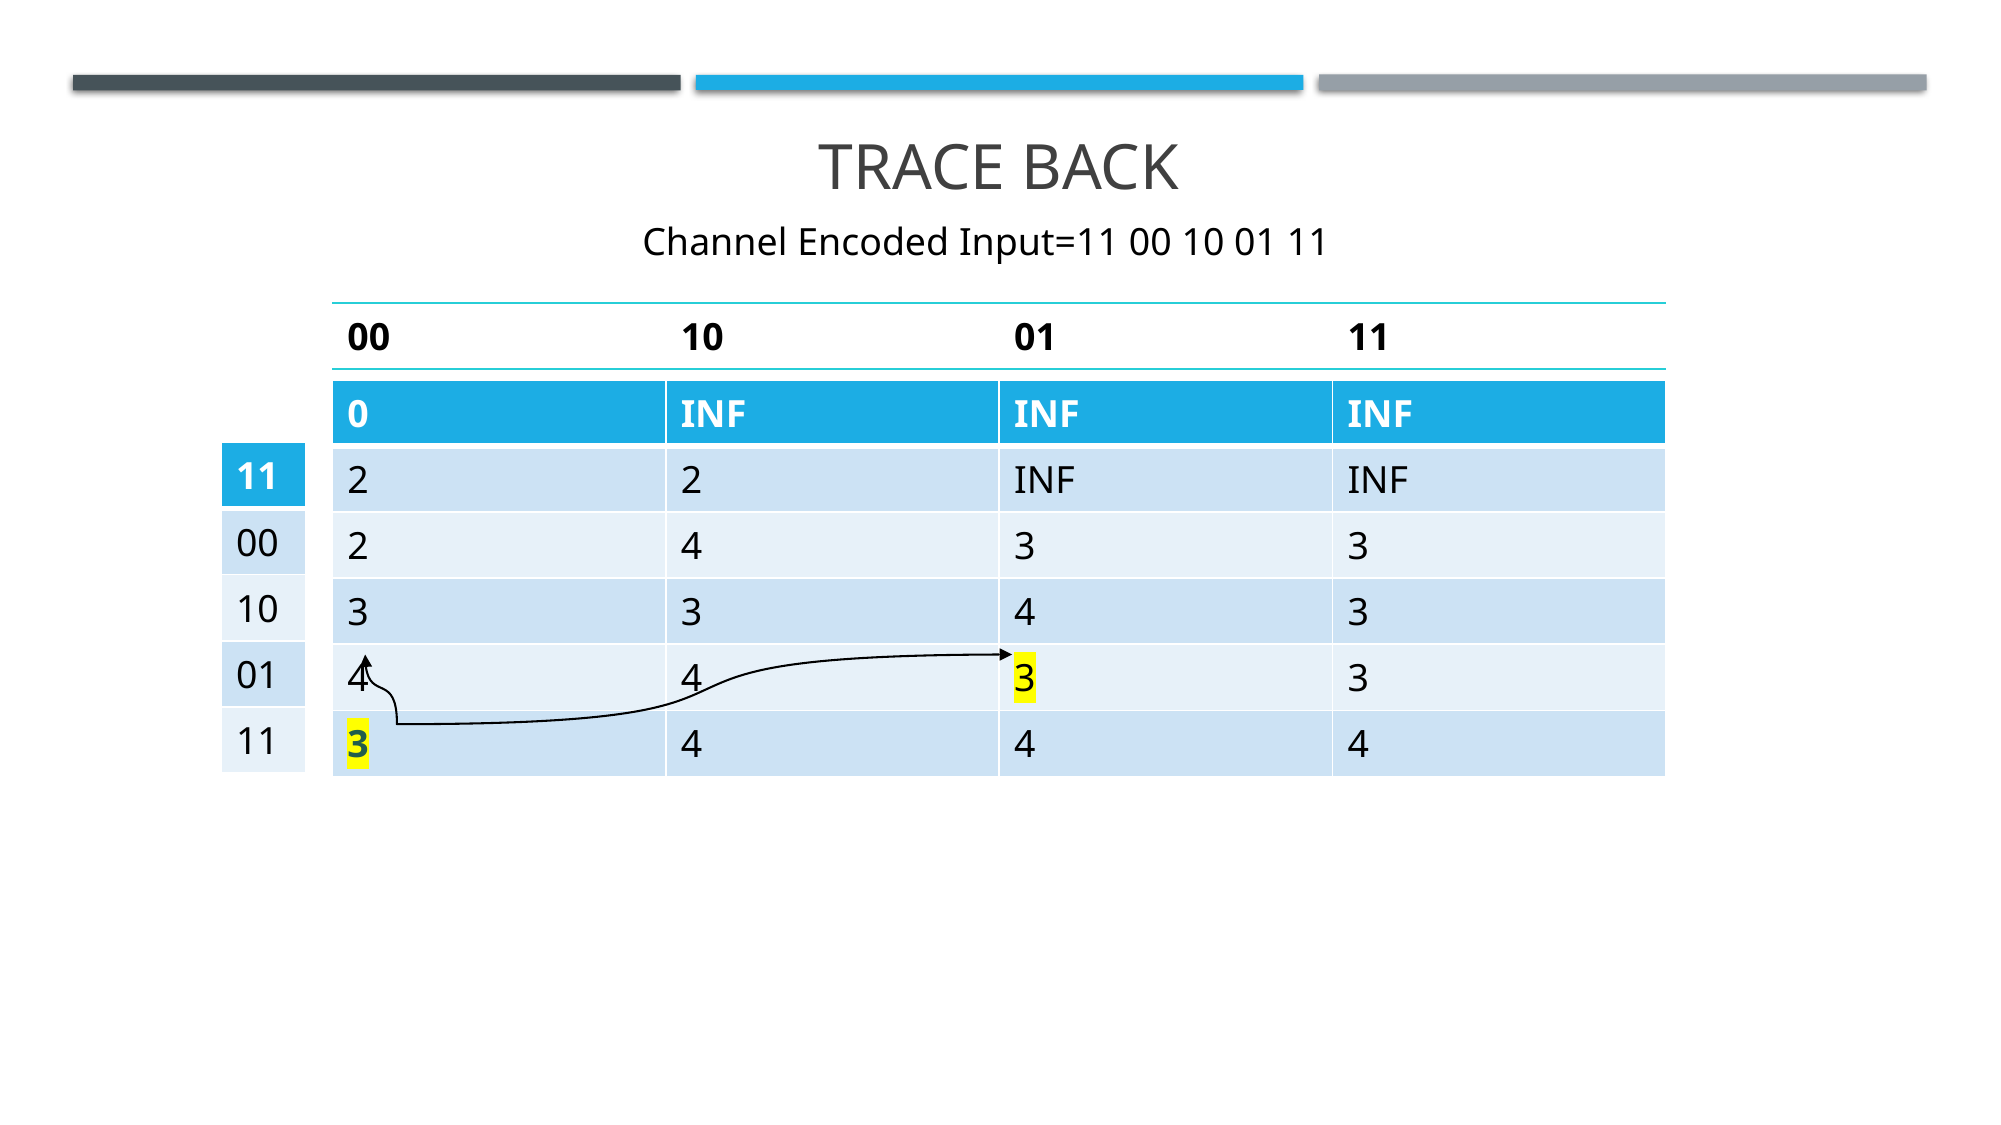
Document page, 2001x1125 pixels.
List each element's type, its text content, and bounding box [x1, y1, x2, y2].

table_cell 00 [222, 511, 305, 574]
table_cell 4 [333, 645, 665, 710]
table_cell 3 [1333, 645, 1665, 710]
table_cell 4 [667, 734, 998, 776]
table_header 10 [666, 304, 999, 368]
table_header INF [1000, 381, 1332, 443]
table_cell 3 [1000, 645, 1332, 710]
table_header 11 [222, 443, 305, 506]
table_cell 4 [1000, 711, 1332, 776]
table_cell 4 [667, 513, 998, 577]
table_cell INF [1000, 449, 1332, 511]
table_cell 4 [667, 645, 998, 652]
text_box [396, 653, 1013, 725]
table_header 0 [333, 381, 665, 443]
table_cell 10 [222, 575, 305, 640]
text_box Channel Encoded Input=11 00 10 01 11 [627, 210, 1346, 271]
table_cell 3 [333, 579, 665, 643]
table_header 00 [332, 304, 666, 368]
table_cell 11 [222, 708, 305, 772]
table_cell 3 [1333, 579, 1665, 643]
table_cell 2 [667, 449, 998, 511]
table_cell 4 [1000, 579, 1332, 643]
table_cell 2 [333, 513, 665, 577]
table_cell INF [1333, 449, 1665, 511]
table_cell 3 [1333, 513, 1665, 577]
table_cell 3 [333, 711, 665, 776]
table_cell 3 [667, 579, 998, 643]
text_box TRACE BACK [94, 119, 1904, 211]
table_header INF [667, 381, 998, 443]
table_header 11 [1332, 304, 1666, 368]
table_header INF [1333, 381, 1665, 443]
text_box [345, 672, 390, 706]
table_cell 4 [1333, 711, 1665, 776]
table_cell 01 [222, 642, 305, 706]
table_cell 3 [1000, 513, 1332, 577]
table_header 01 [999, 304, 1332, 368]
table_cell 2 [333, 449, 665, 511]
